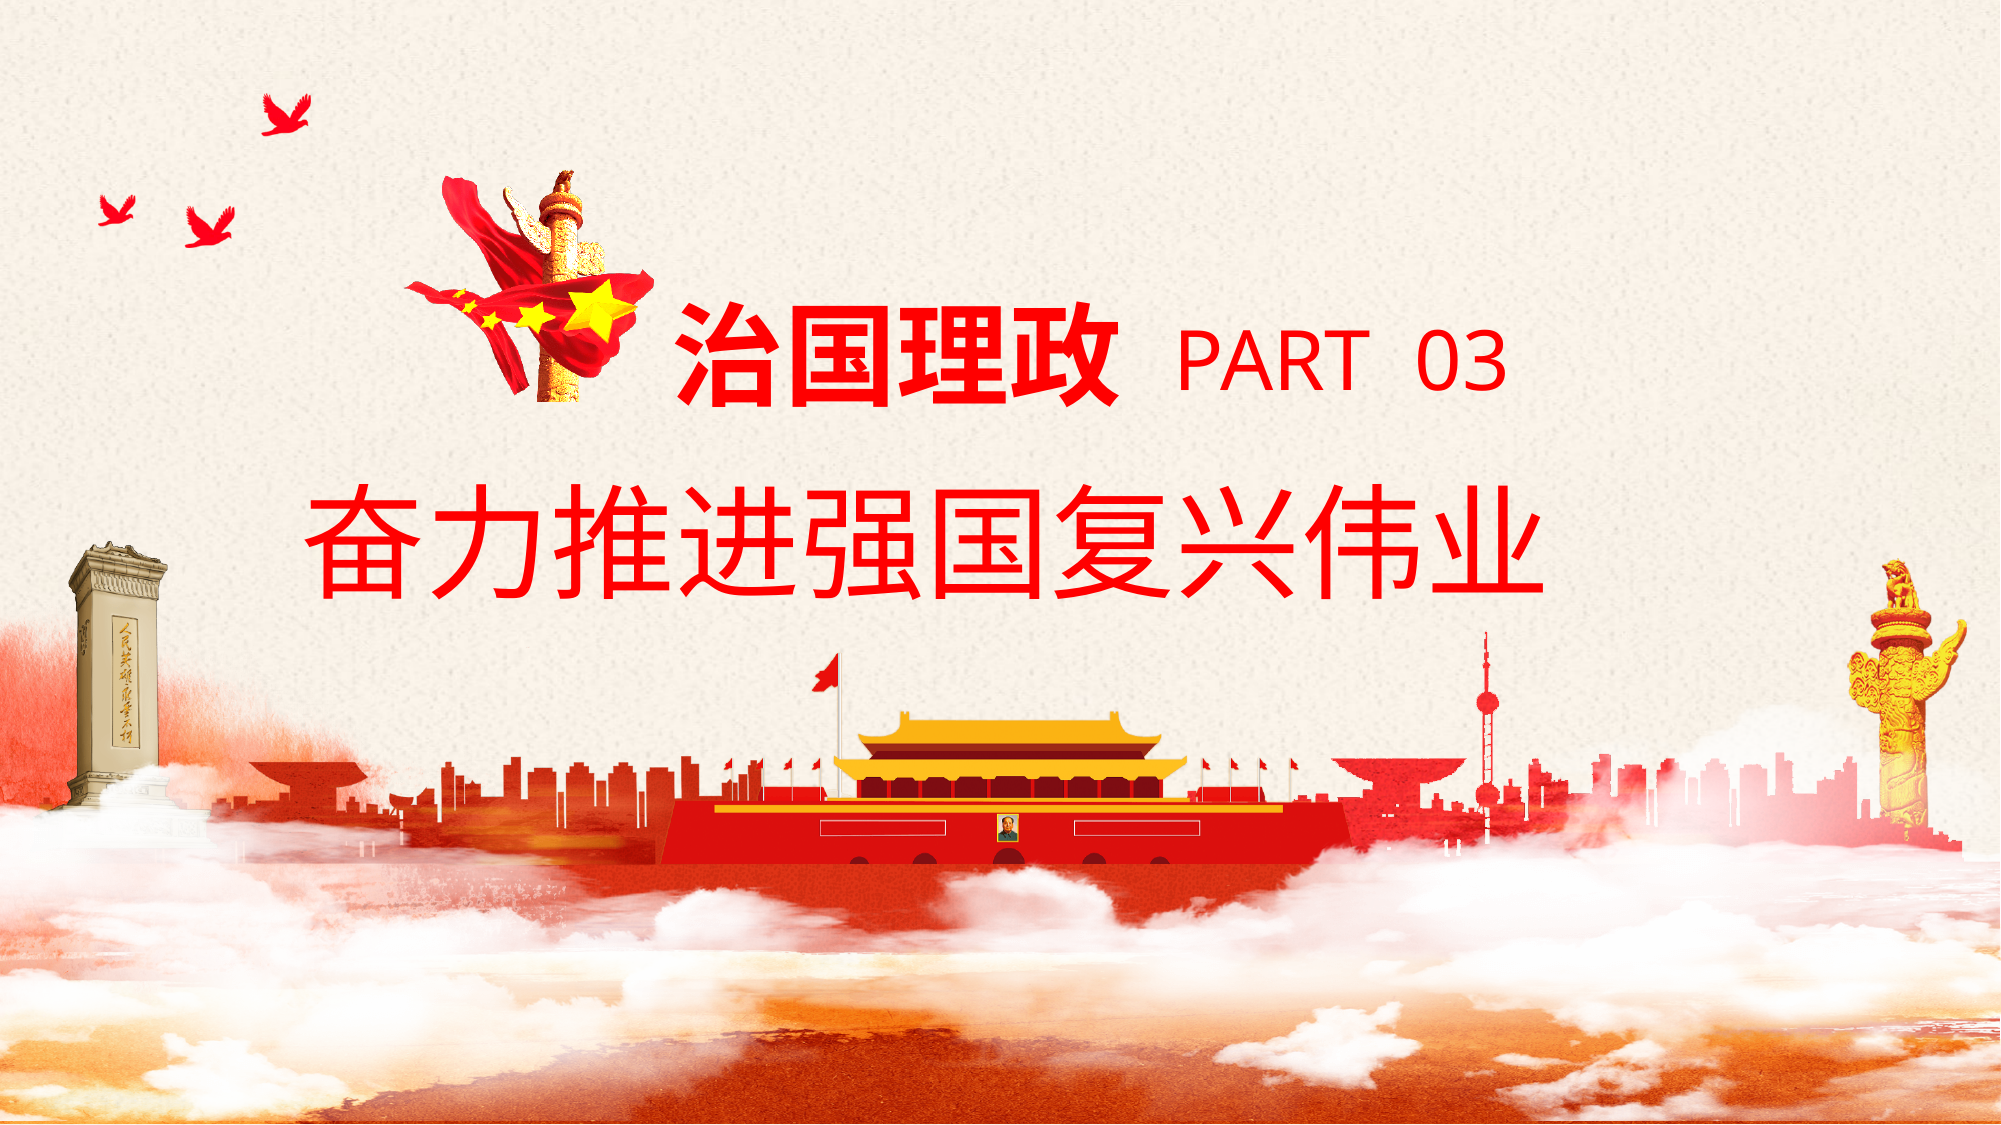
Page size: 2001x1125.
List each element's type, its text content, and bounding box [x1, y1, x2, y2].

picture [0, 0, 2001, 1125]
text_box 奋力推进强国复兴伟业 [285, 456, 1721, 622]
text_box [391, 152, 1551, 429]
